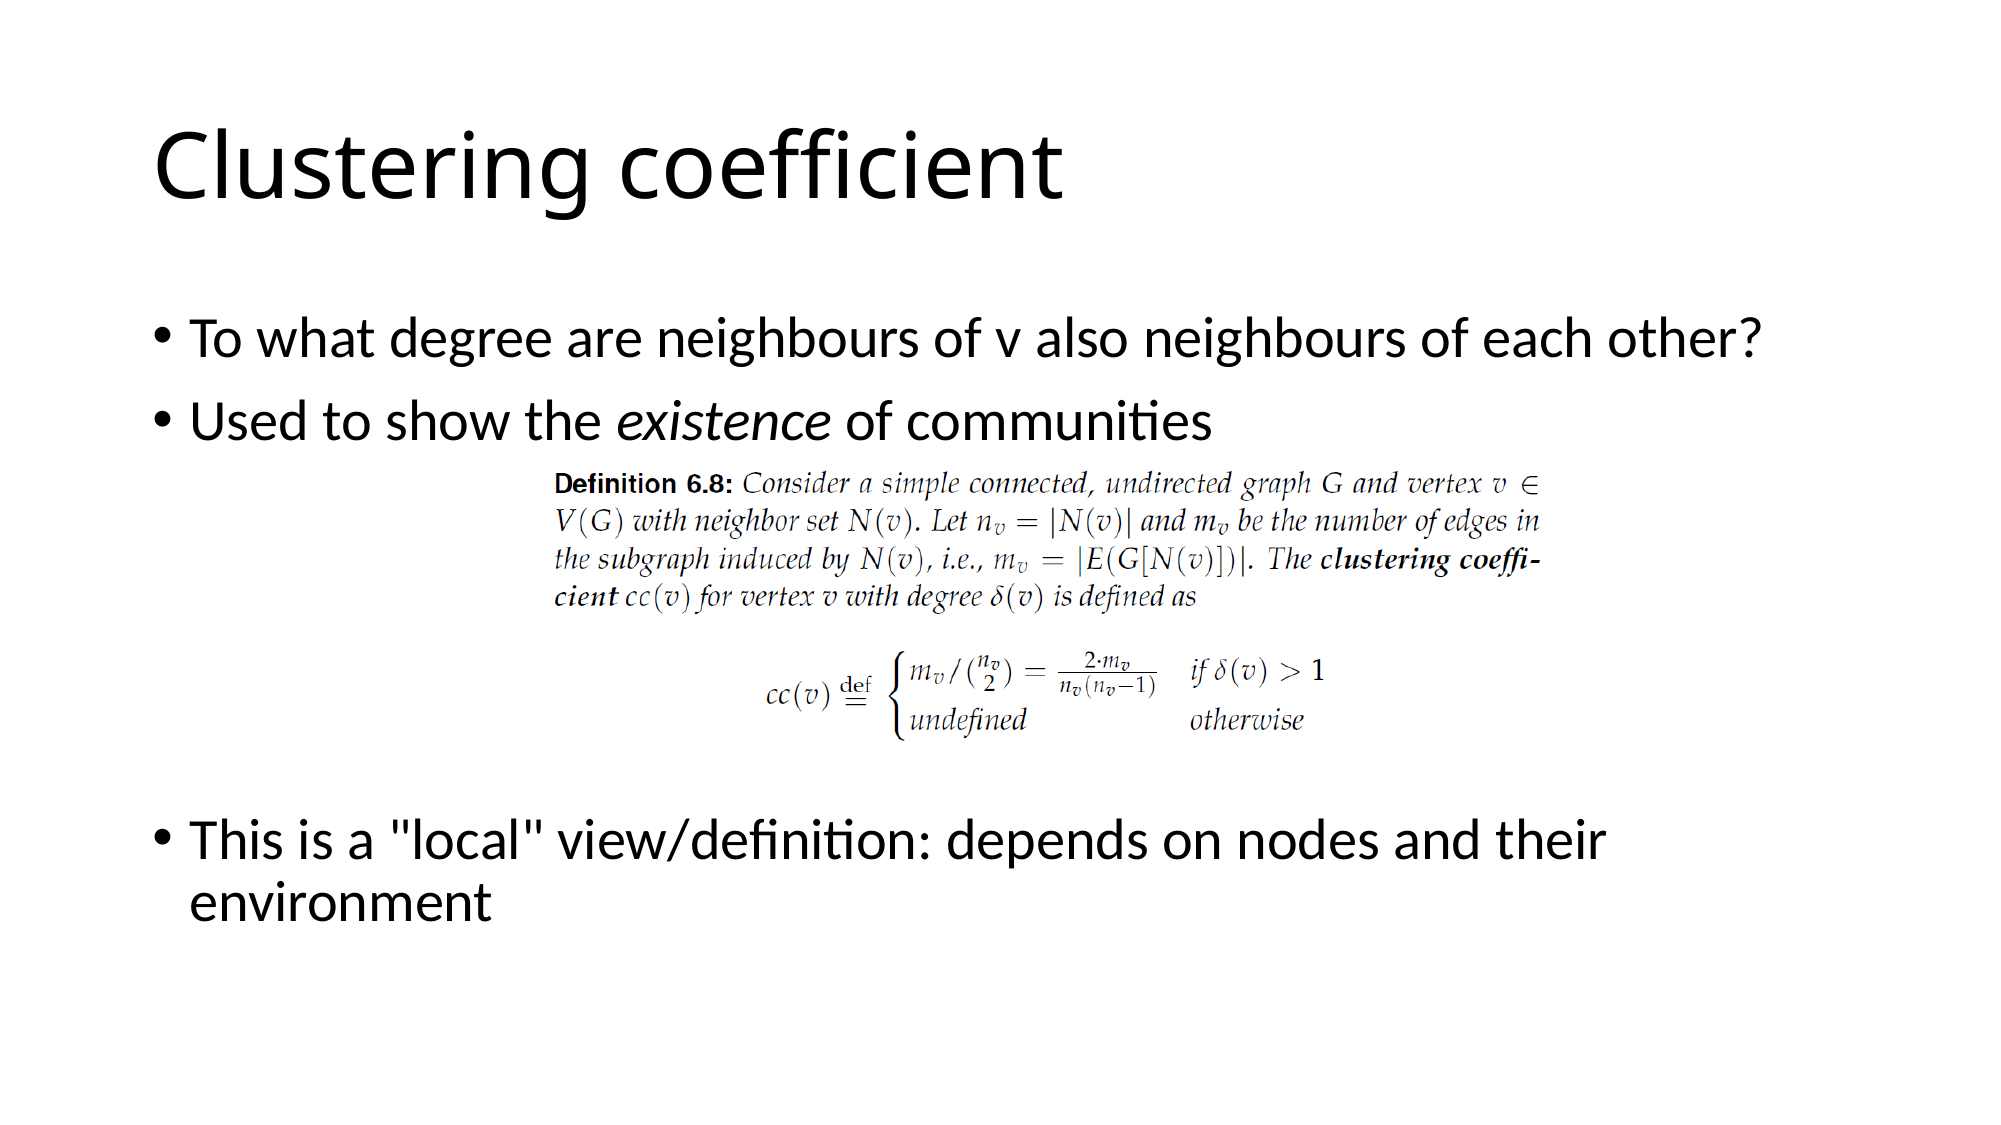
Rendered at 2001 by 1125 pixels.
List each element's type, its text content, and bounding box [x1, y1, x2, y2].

text_box To what degree are neighbours of v also neighbours of each other? Used to show the existence of communities This is a "local" view/definition: depends on nodes and their environment [137, 299, 1863, 1014]
text_box Clustering coefficient [137, 59, 1863, 278]
picture [549, 468, 1557, 748]
